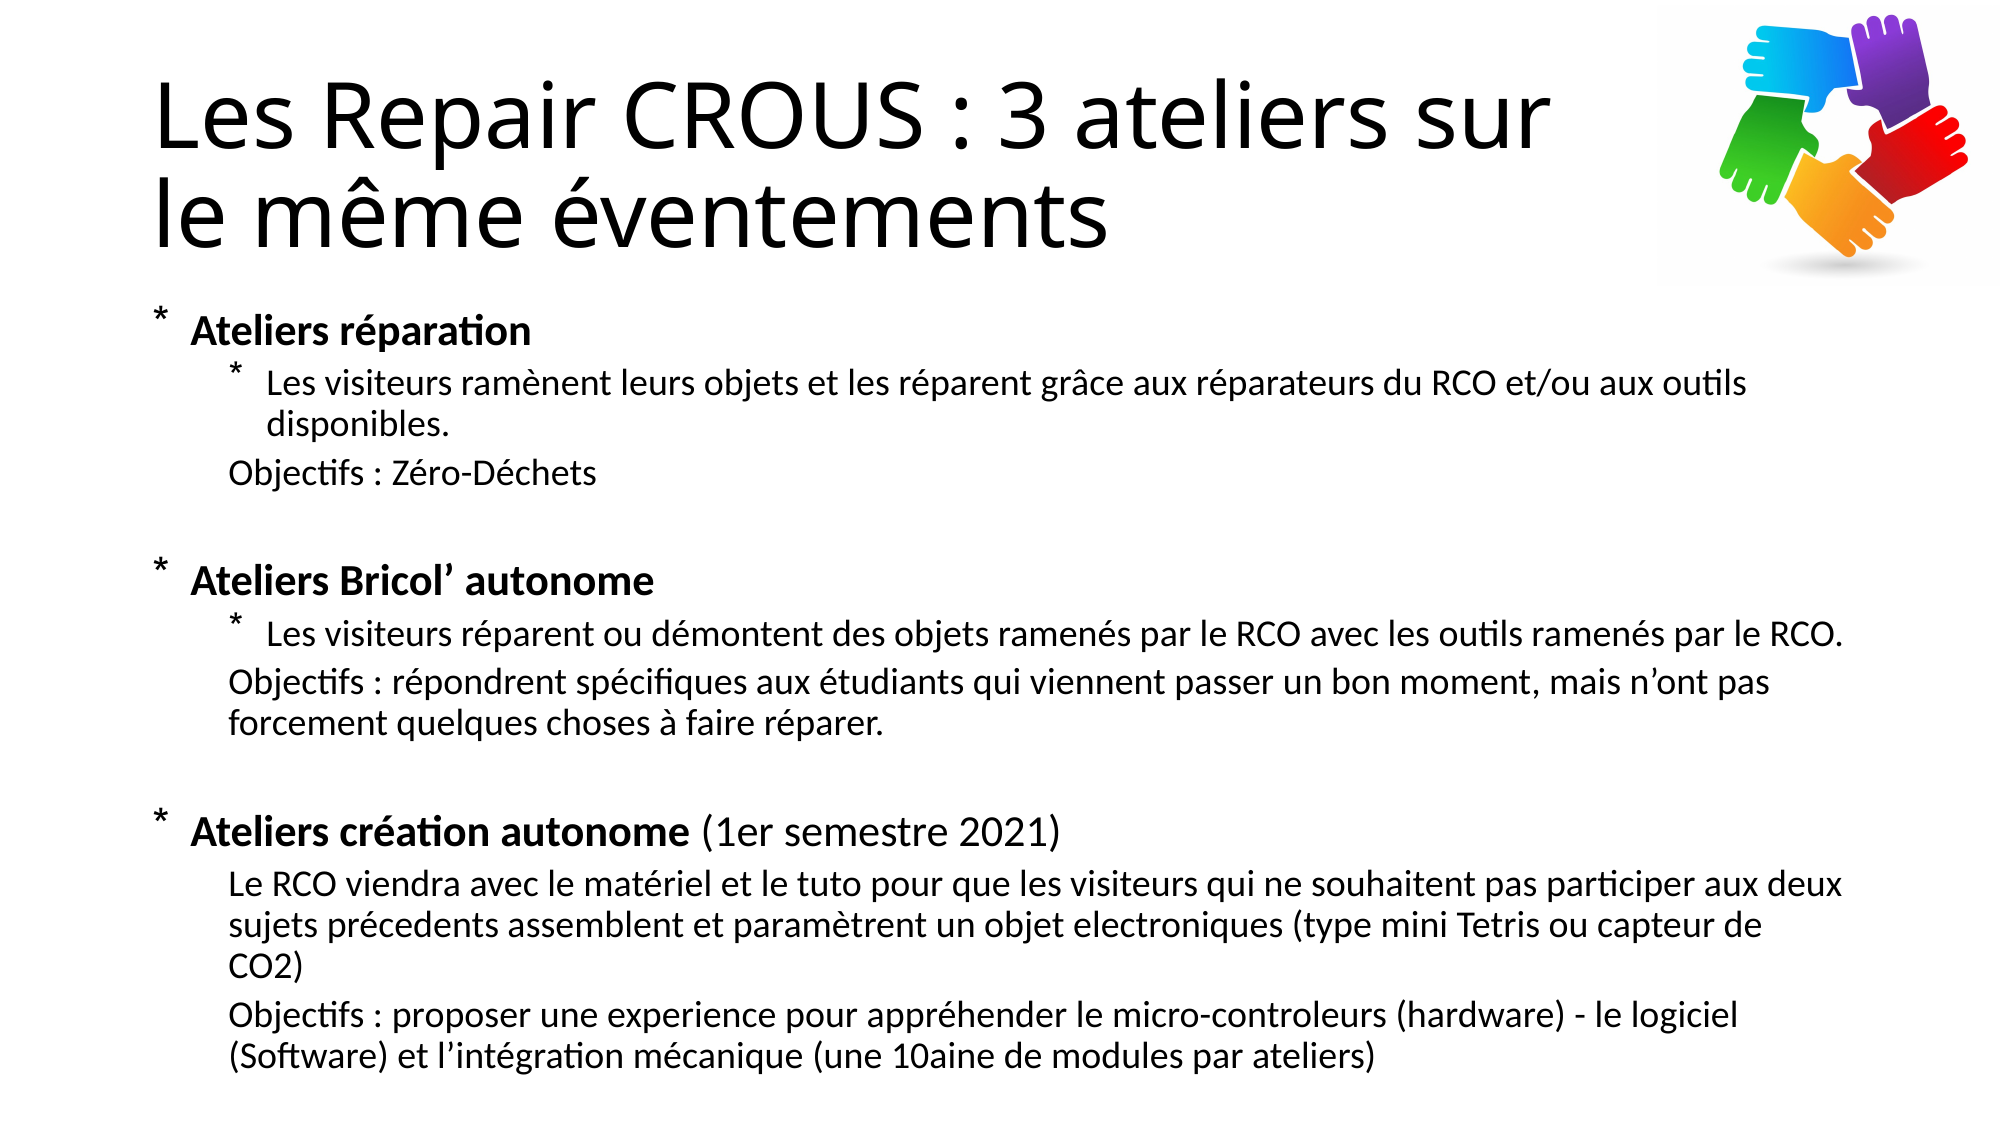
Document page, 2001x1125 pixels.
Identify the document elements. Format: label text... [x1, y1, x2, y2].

title Les Repair CROUS : 3 ateliers sur le même éventements [137, 59, 1590, 278]
picture [1657, 5, 2001, 286]
list Ateliers réparation Les visiteurs ramènent leurs objets et les réparent grâce aux réparateurs du RCO et/ou aux outils disponibles. Objectifs : Zéro-Déchets Ateliers Bricol’ autonome Les visiteurs réparent ou démontent des objets ramenés par le RCO avec les outils ramenés par le RCO. Objectifs : répondrent spécifiques aux étudiants qui viennent passer un bon moment, mais n’ont pas forcement quelques choses à faire réparer. Ateliers création autonome (1er semestre 2021) Le RCO viendra avec le matériel et le tuto pour que les visiteurs qui ne souhaitent pas participer aux deux sujets précedents assemblent et paramètrent un objet electroniques (type mini Tetris ou capteur de CO2) Objectifs : proposer une experience pour appréhender le micro-controleurs (hardware) - le logiciel (Software) et l’intégration mécanique (une 10aine de modules par ateliers) [137, 299, 1863, 1110]
